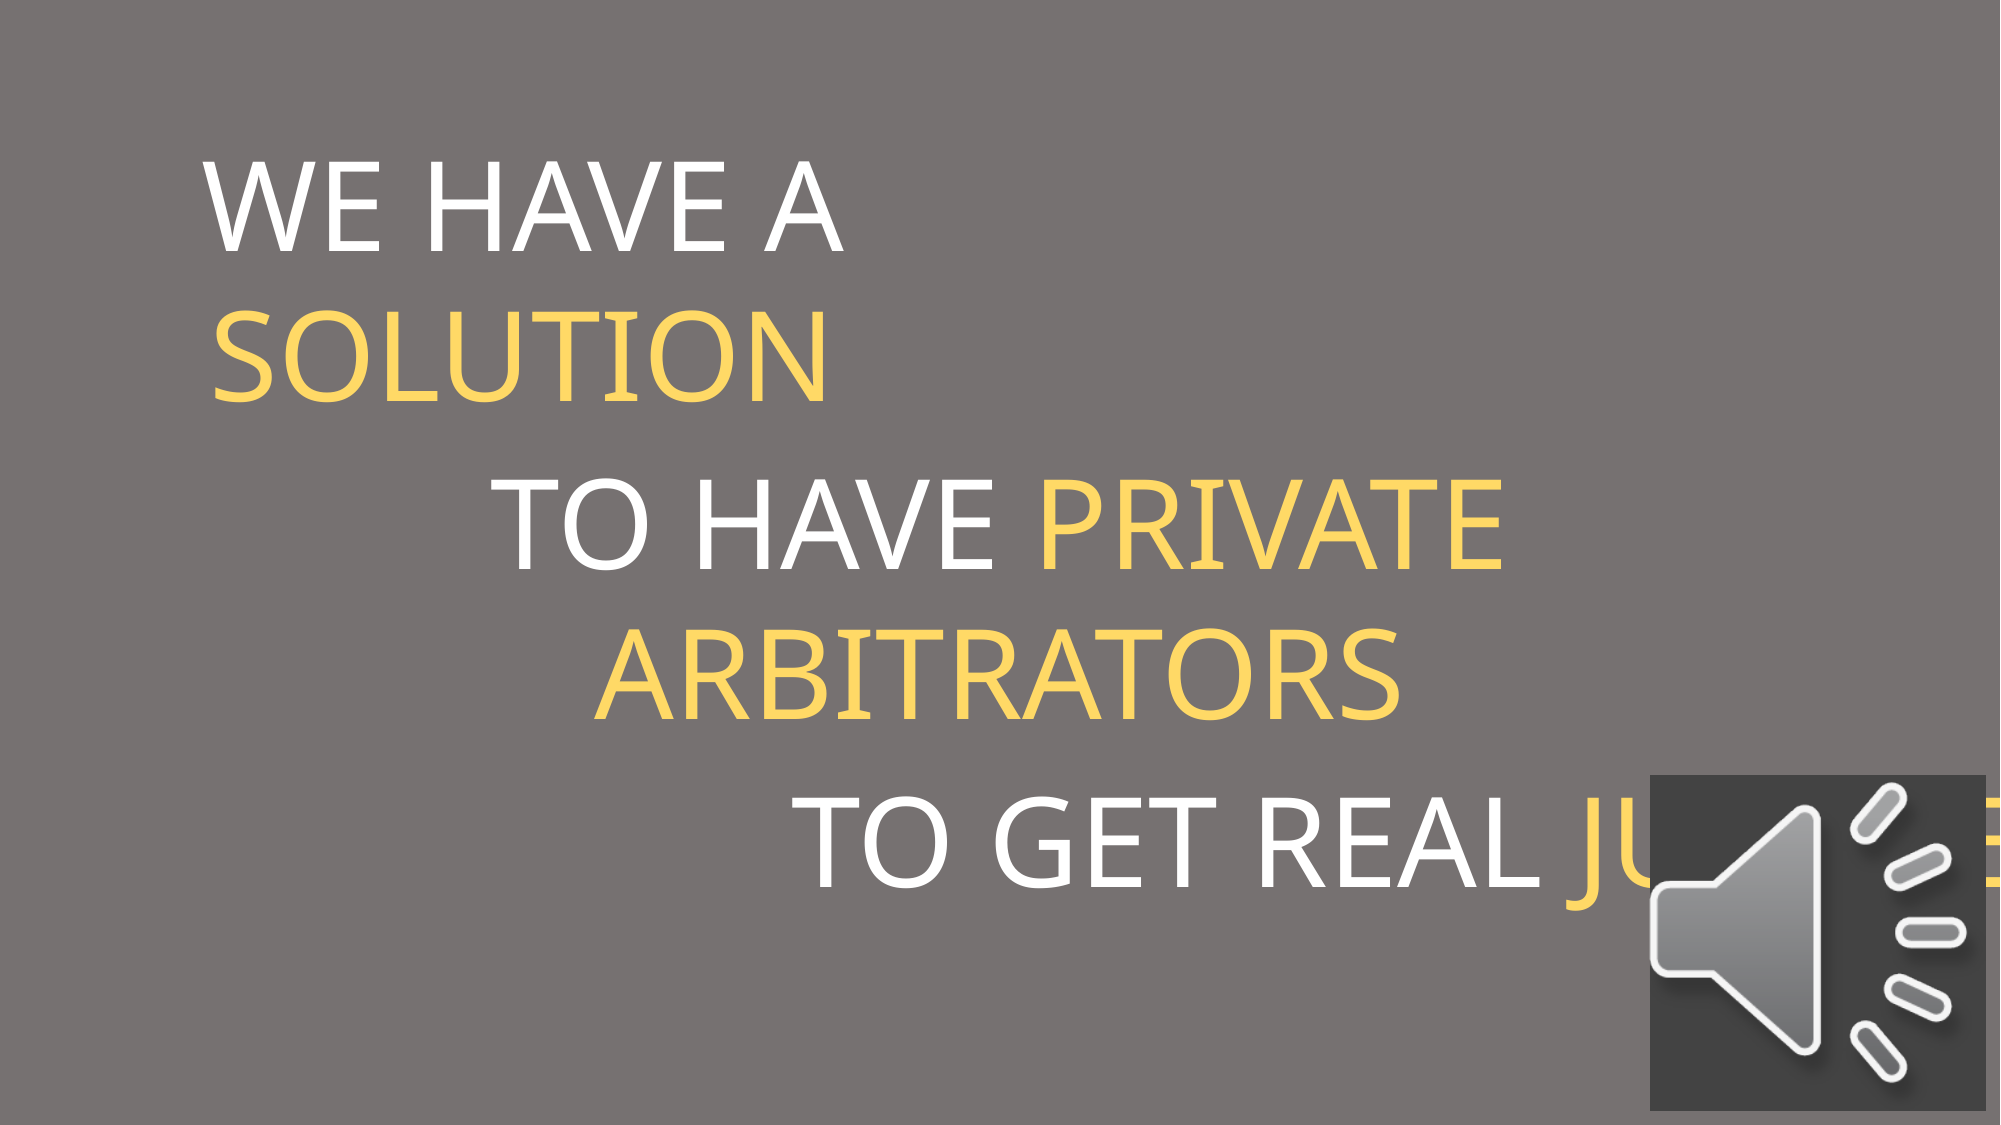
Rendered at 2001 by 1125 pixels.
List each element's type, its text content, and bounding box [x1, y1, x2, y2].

text_box TO HAVE PRIVATE ARBITRATORS [218, 437, 1782, 752]
picture [1648, 773, 1987, 1112]
text_box WE HAVE A SOLUTION [0, 119, 1142, 434]
text_box TO GET REAL JUSTICE [774, 755, 2000, 921]
